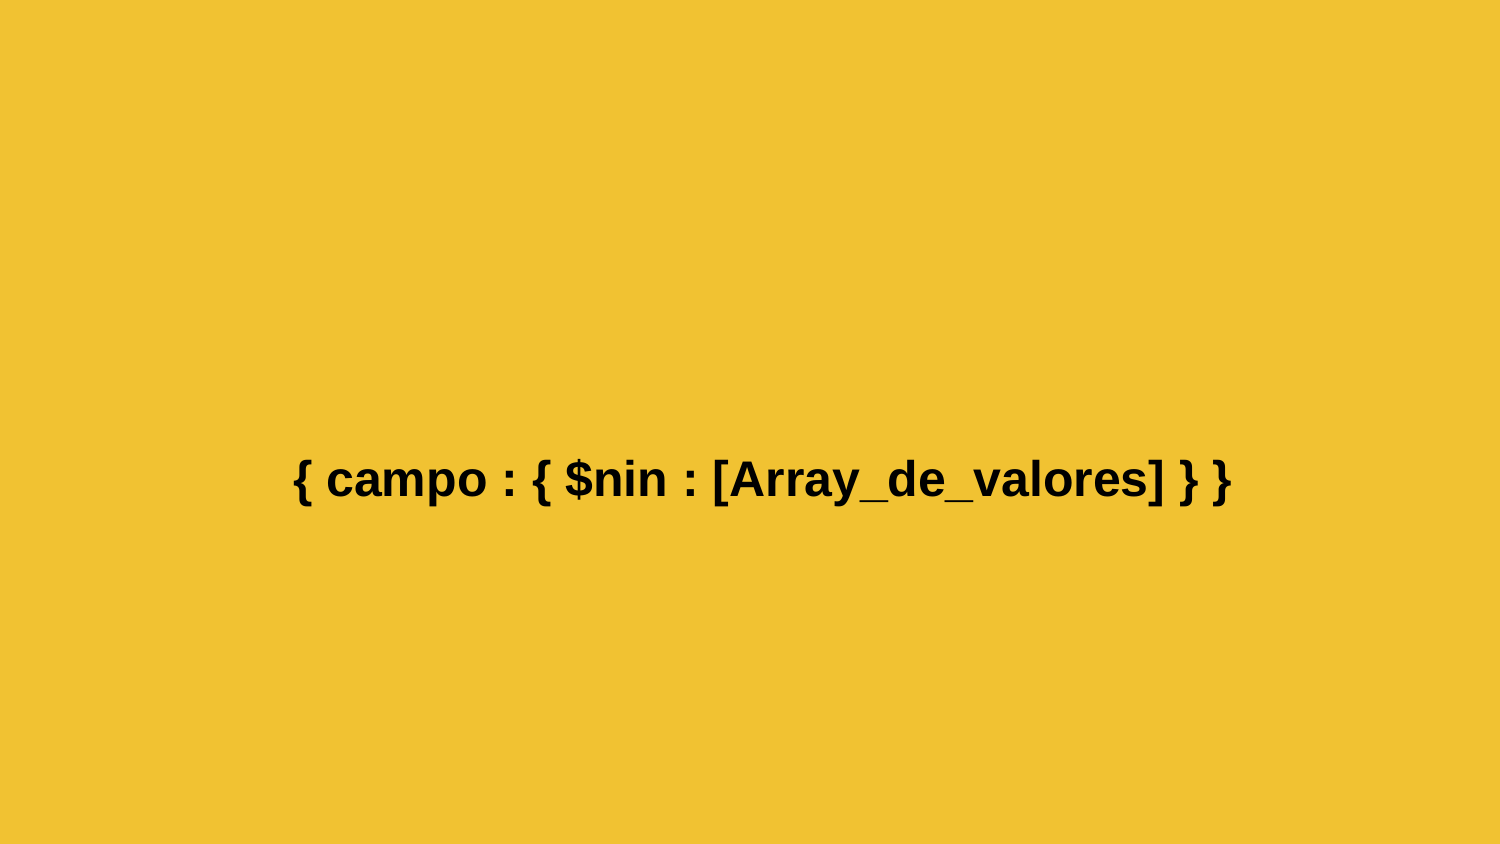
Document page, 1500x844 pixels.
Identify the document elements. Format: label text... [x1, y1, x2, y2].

title { campo : { $nin : [Array_de_valores] } } [64, 184, 1462, 522]
